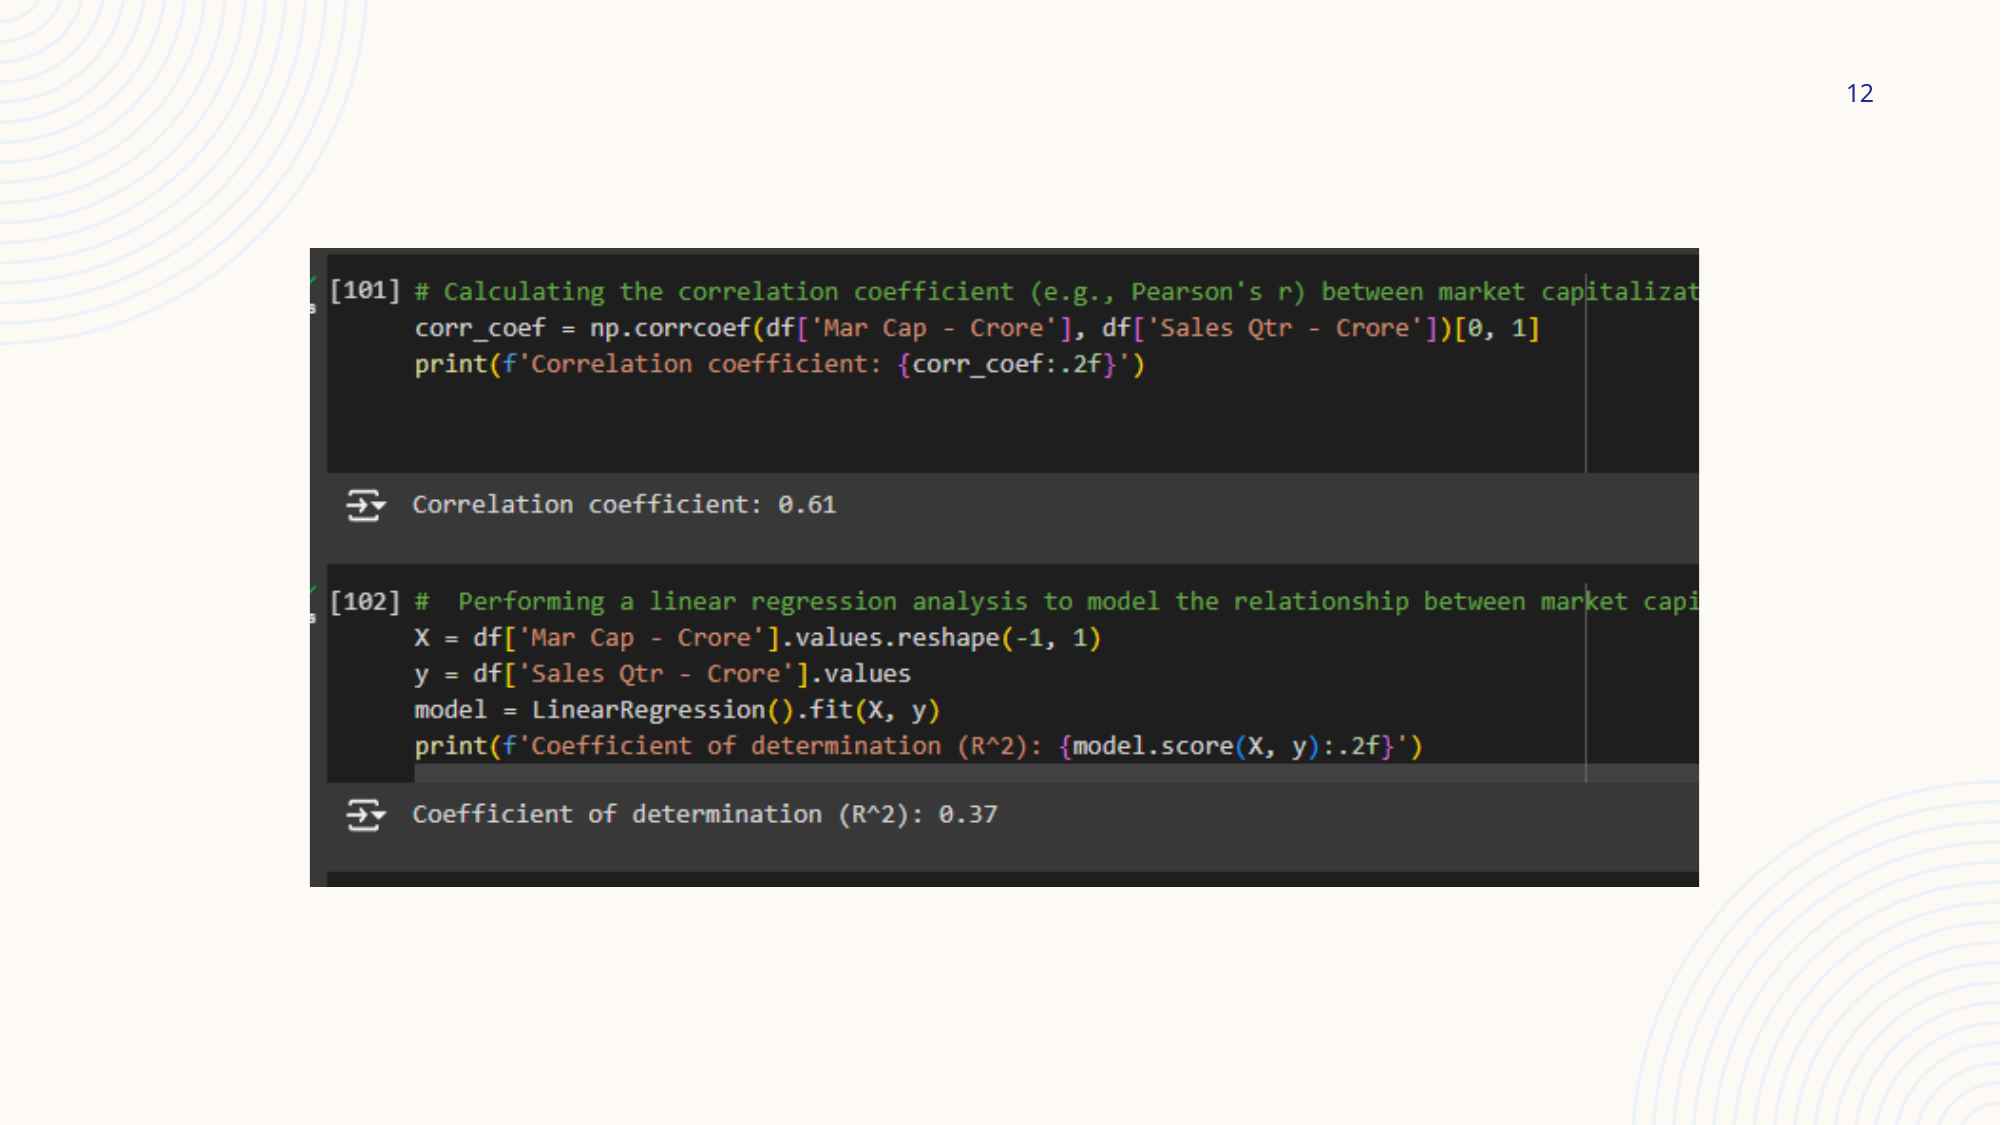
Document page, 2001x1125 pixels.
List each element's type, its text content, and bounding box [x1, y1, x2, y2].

picture [309, 248, 1700, 887]
slide_number 12 [1712, 75, 1875, 116]
